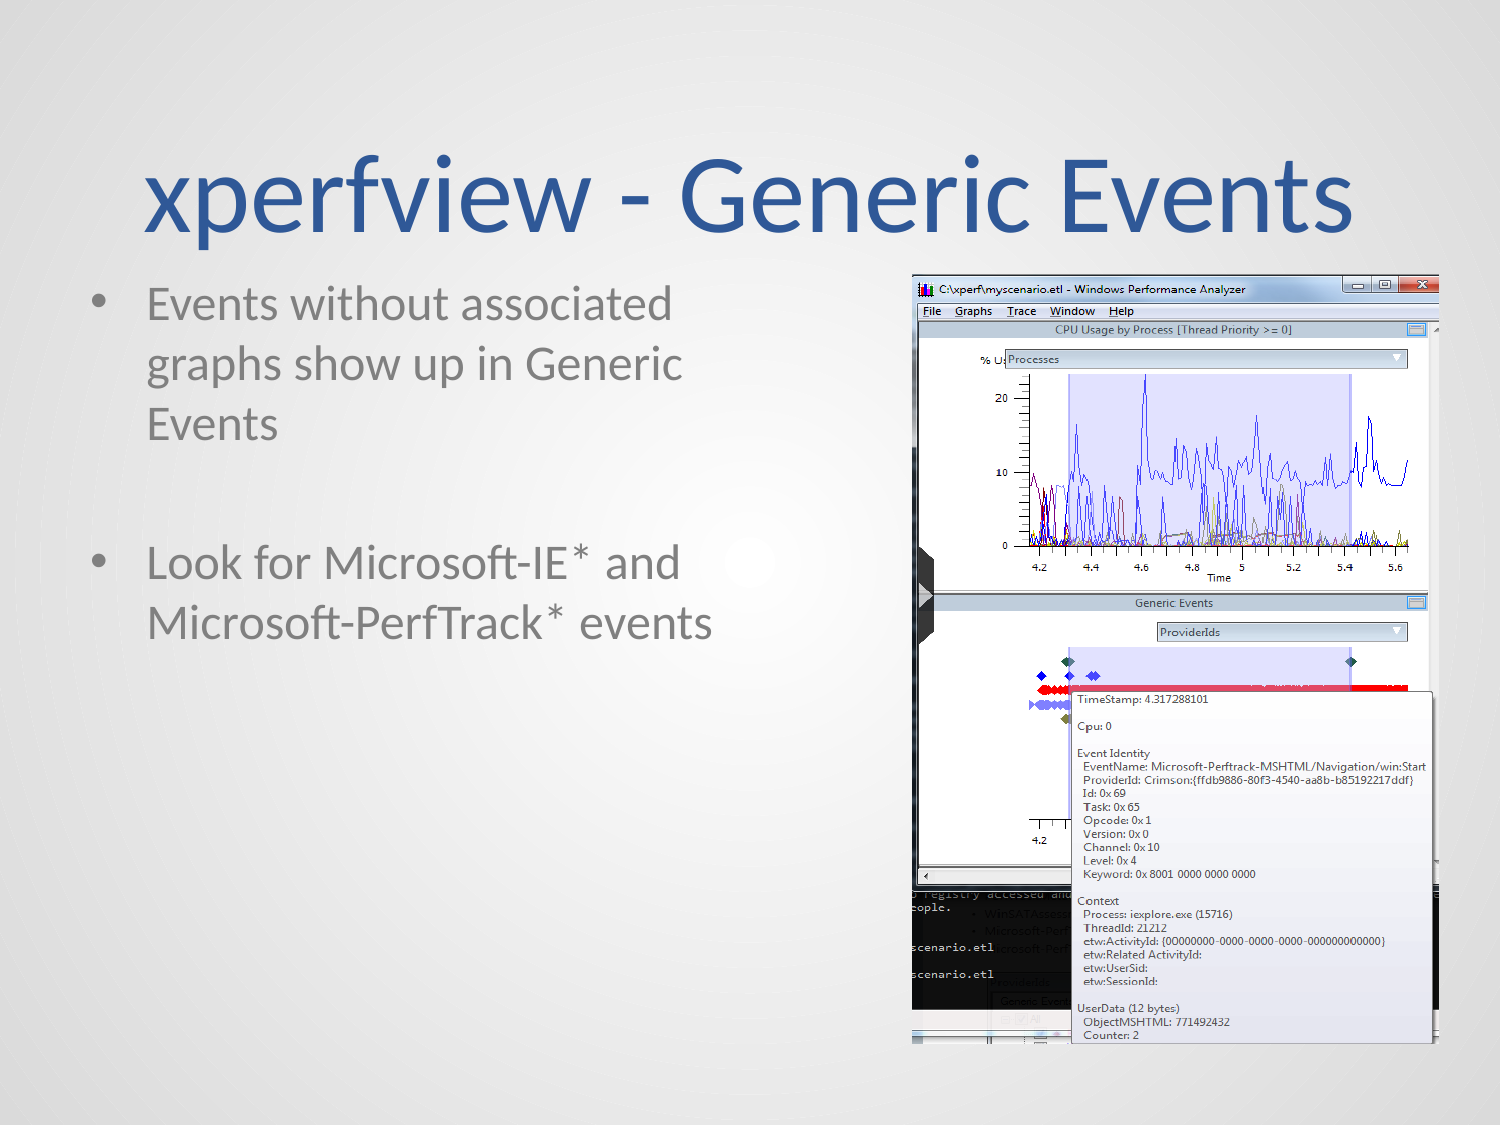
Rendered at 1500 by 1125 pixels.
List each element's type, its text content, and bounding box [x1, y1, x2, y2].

title xperfview - Generic Events [75, 0, 1425, 263]
picture [912, 274, 1439, 1044]
list Events without associated graphs show up in Generic Events Look for Microsoft-IE* and Microsoft-PerfTrack* events [75, 262, 813, 1005]
